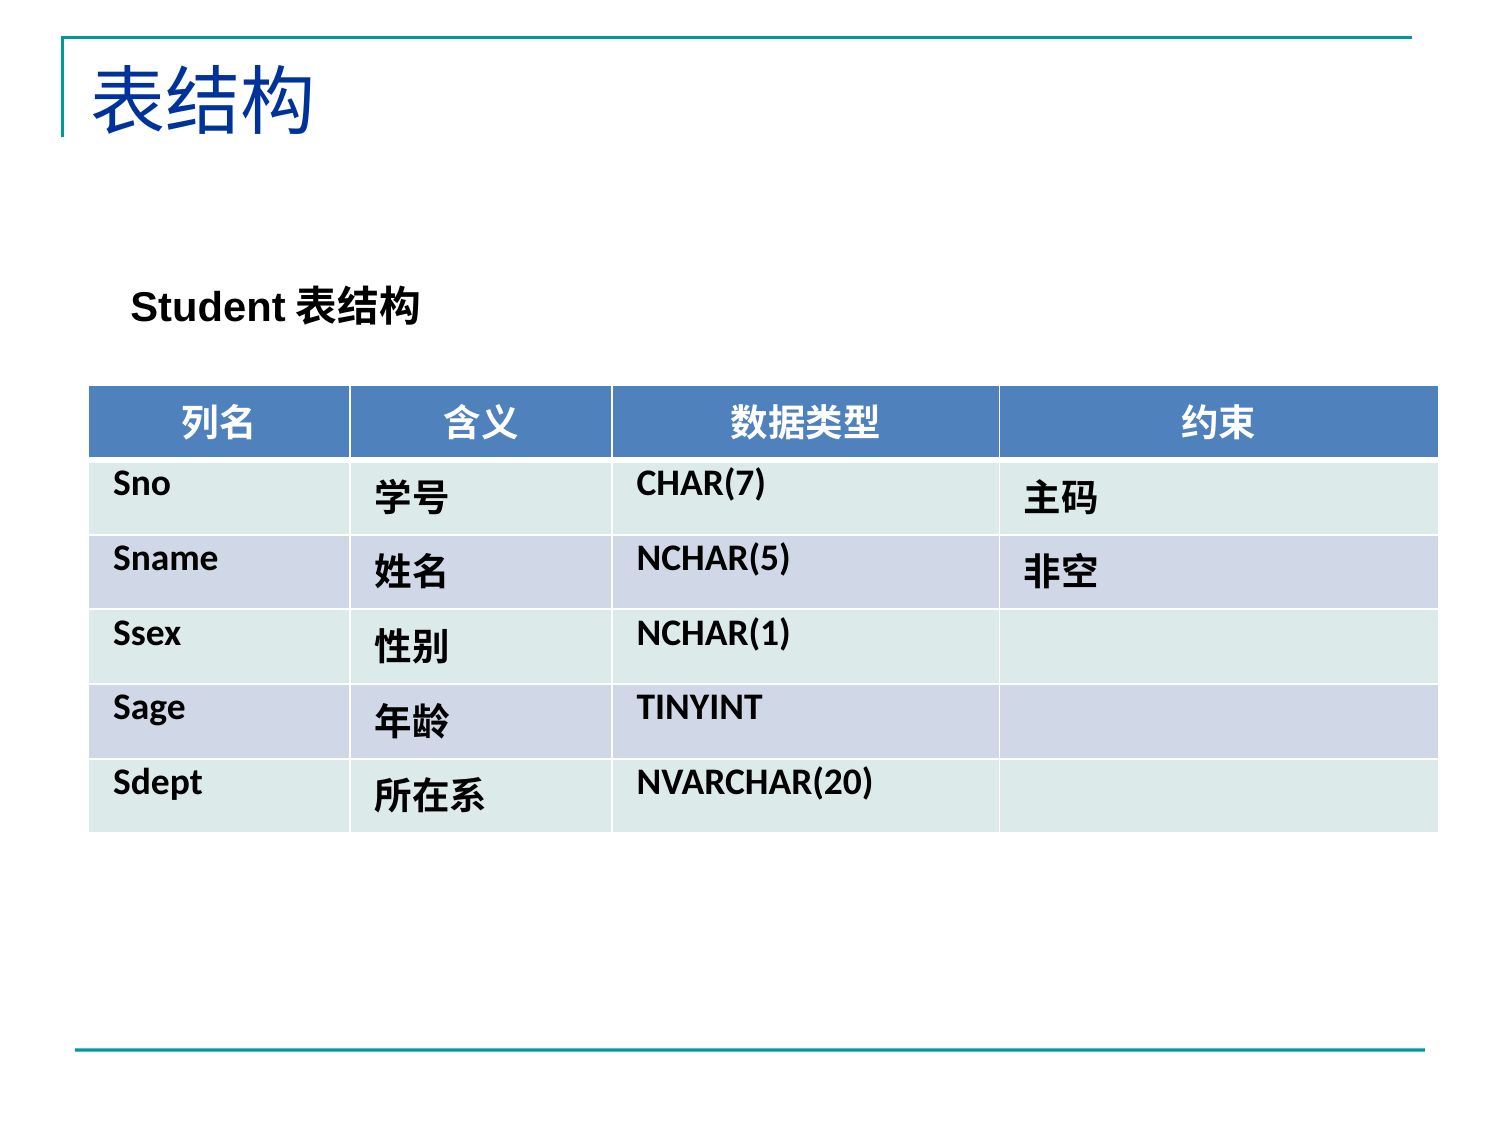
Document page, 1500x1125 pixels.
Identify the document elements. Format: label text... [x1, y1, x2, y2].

table_cell NCHAR(5) [613, 536, 999, 608]
table_cell 性别 [351, 610, 611, 683]
table_cell 年龄 [351, 685, 611, 758]
table_cell 主码 [1000, 463, 1438, 534]
table_header 列名 [89, 386, 349, 457]
table_cell 所在系 [351, 760, 611, 832]
table_cell Ssex [89, 610, 349, 683]
table_cell [1000, 760, 1438, 832]
table_cell 姓名 [351, 536, 611, 608]
table_cell 学号 [351, 463, 611, 534]
table_cell TINYINT [613, 685, 999, 758]
table_cell CHAR(7) [613, 463, 999, 534]
table_cell NCHAR(1) [613, 610, 999, 683]
table_header 含义 [351, 386, 611, 457]
title 表结构 [75, 45, 1425, 163]
table_cell [1000, 685, 1438, 758]
text_box Student表结构 [115, 272, 742, 338]
table_cell Sdept [89, 760, 349, 832]
table_header 约束 [1000, 386, 1438, 457]
table_cell Sage [89, 685, 349, 758]
table_cell Sno [89, 463, 349, 534]
table_cell 非空 [1000, 536, 1438, 608]
table_header 数据类型 [613, 386, 999, 457]
table_cell Sname [89, 536, 349, 608]
table_cell NVARCHAR(20) [613, 760, 999, 832]
table_cell [1000, 610, 1438, 683]
